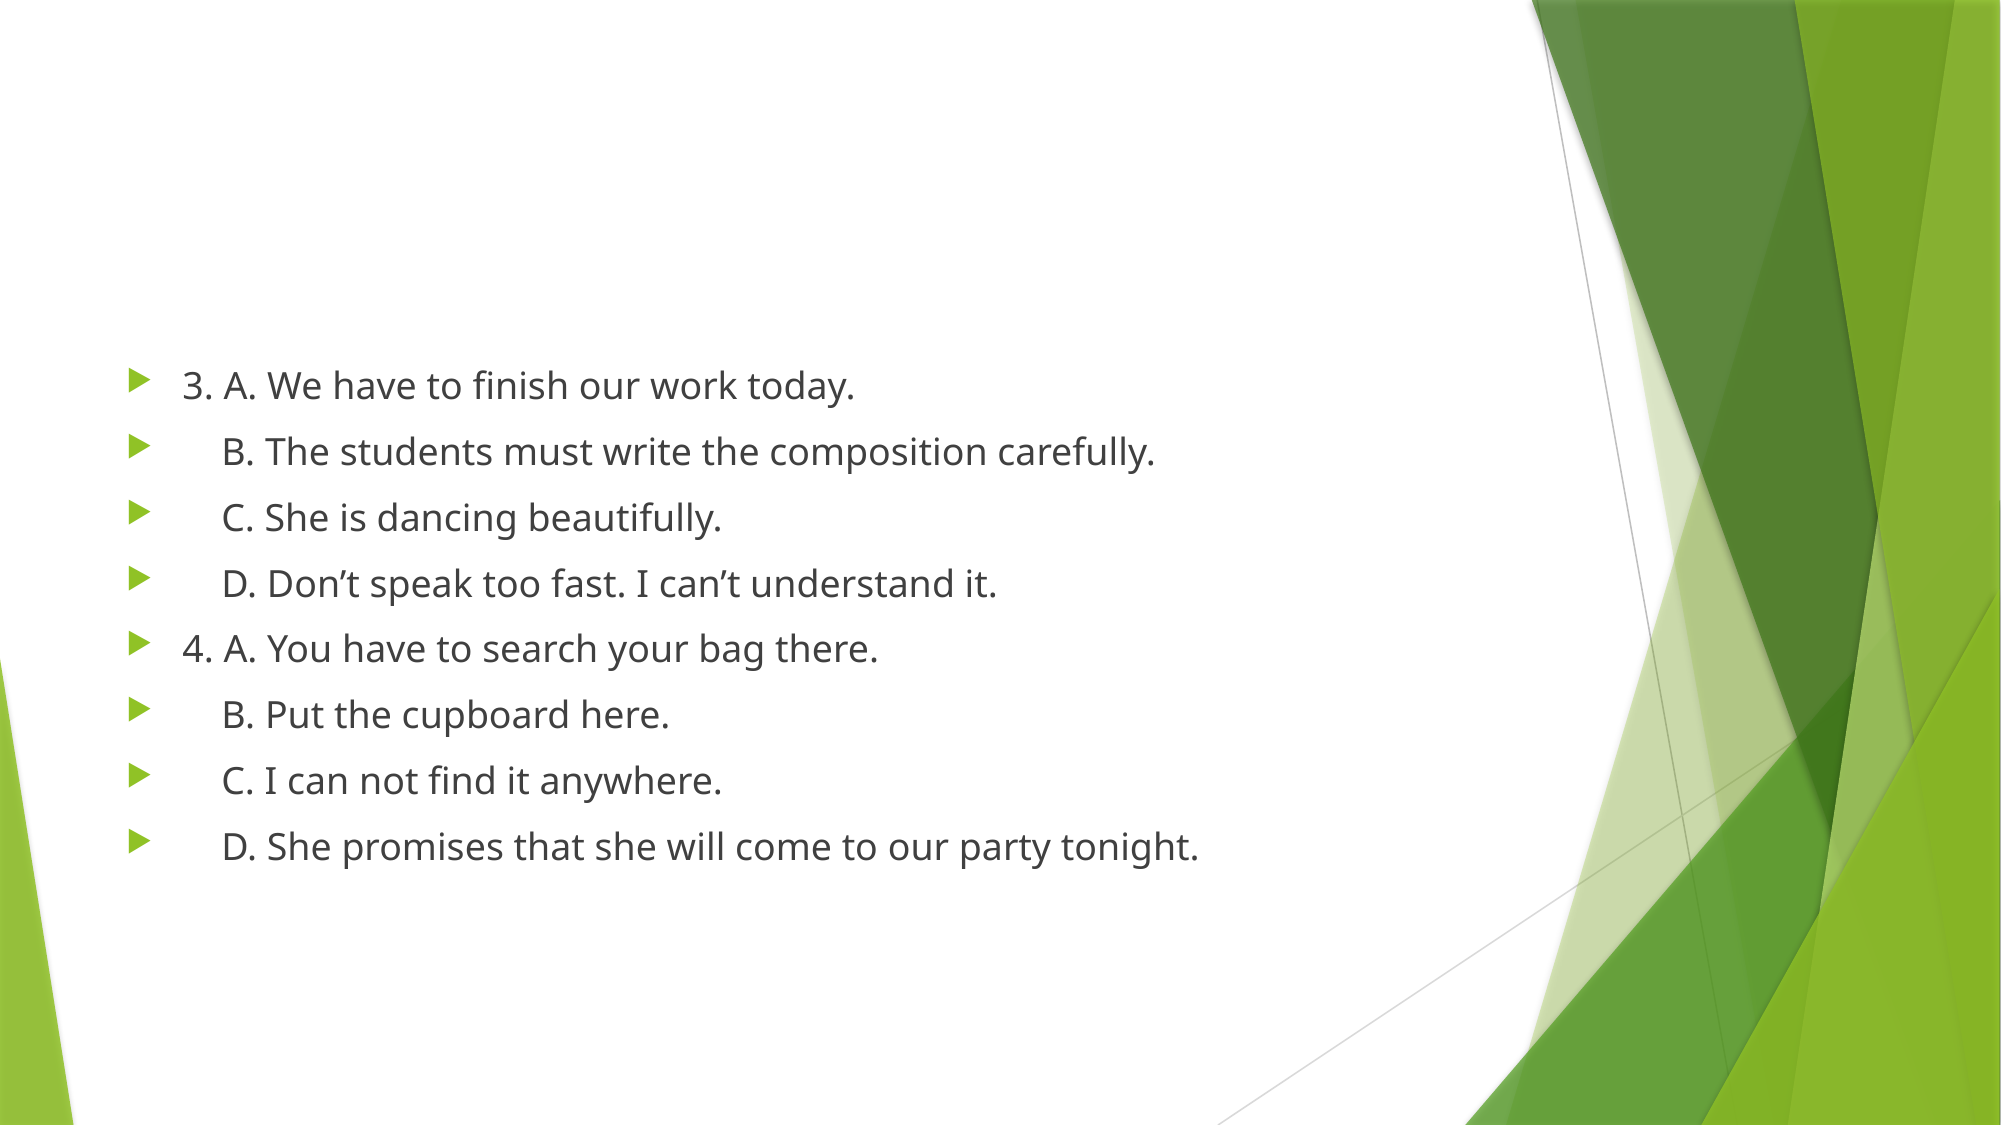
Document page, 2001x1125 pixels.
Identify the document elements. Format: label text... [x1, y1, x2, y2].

list 3. A. We have to finish our work today. B. The students must write the composition carefully. C. She is dancing beautifully. D. Don’t speak too fast. I can’t understand it. 4. A. You have to search your bag there. B. Put the cupboard here. C. I can not find it anywhere. D. She promises that she will come to our party tonight. [111, 354, 1522, 992]
